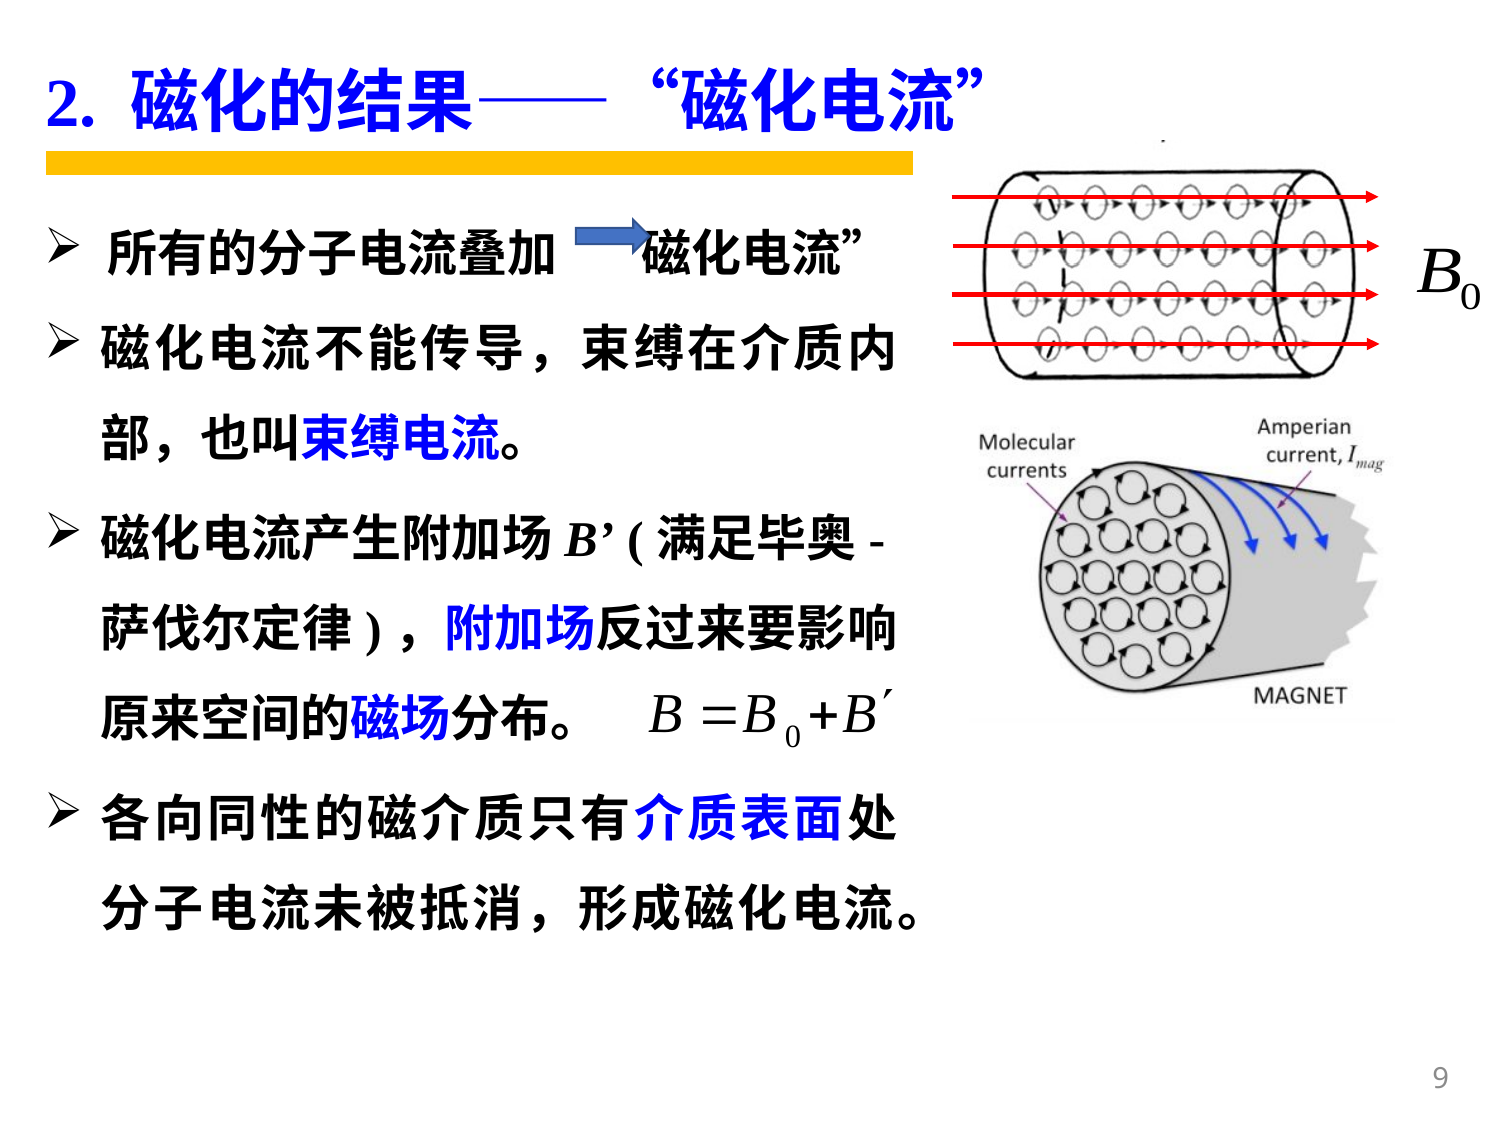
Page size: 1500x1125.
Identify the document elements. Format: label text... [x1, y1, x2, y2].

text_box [638, 667, 901, 761]
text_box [927, 140, 1498, 723]
title 2. 磁化的结果——“磁化电流” [29, 0, 1365, 150]
slide_number 9 [1151, 1031, 1465, 1107]
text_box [29, 171, 993, 304]
text_box [46, 151, 913, 171]
text_box 磁化电流不能传导，束缚在介质内部，也叫束缚电流。 磁化电流产生附加场B’ (满足毕奥-萨伐尔定律)，附加场反过来要影响原来空间的磁场分布。 各向同性的磁介质只有介质表面处分子电流未被抵消，形成磁化电流。 [29, 304, 912, 1124]
